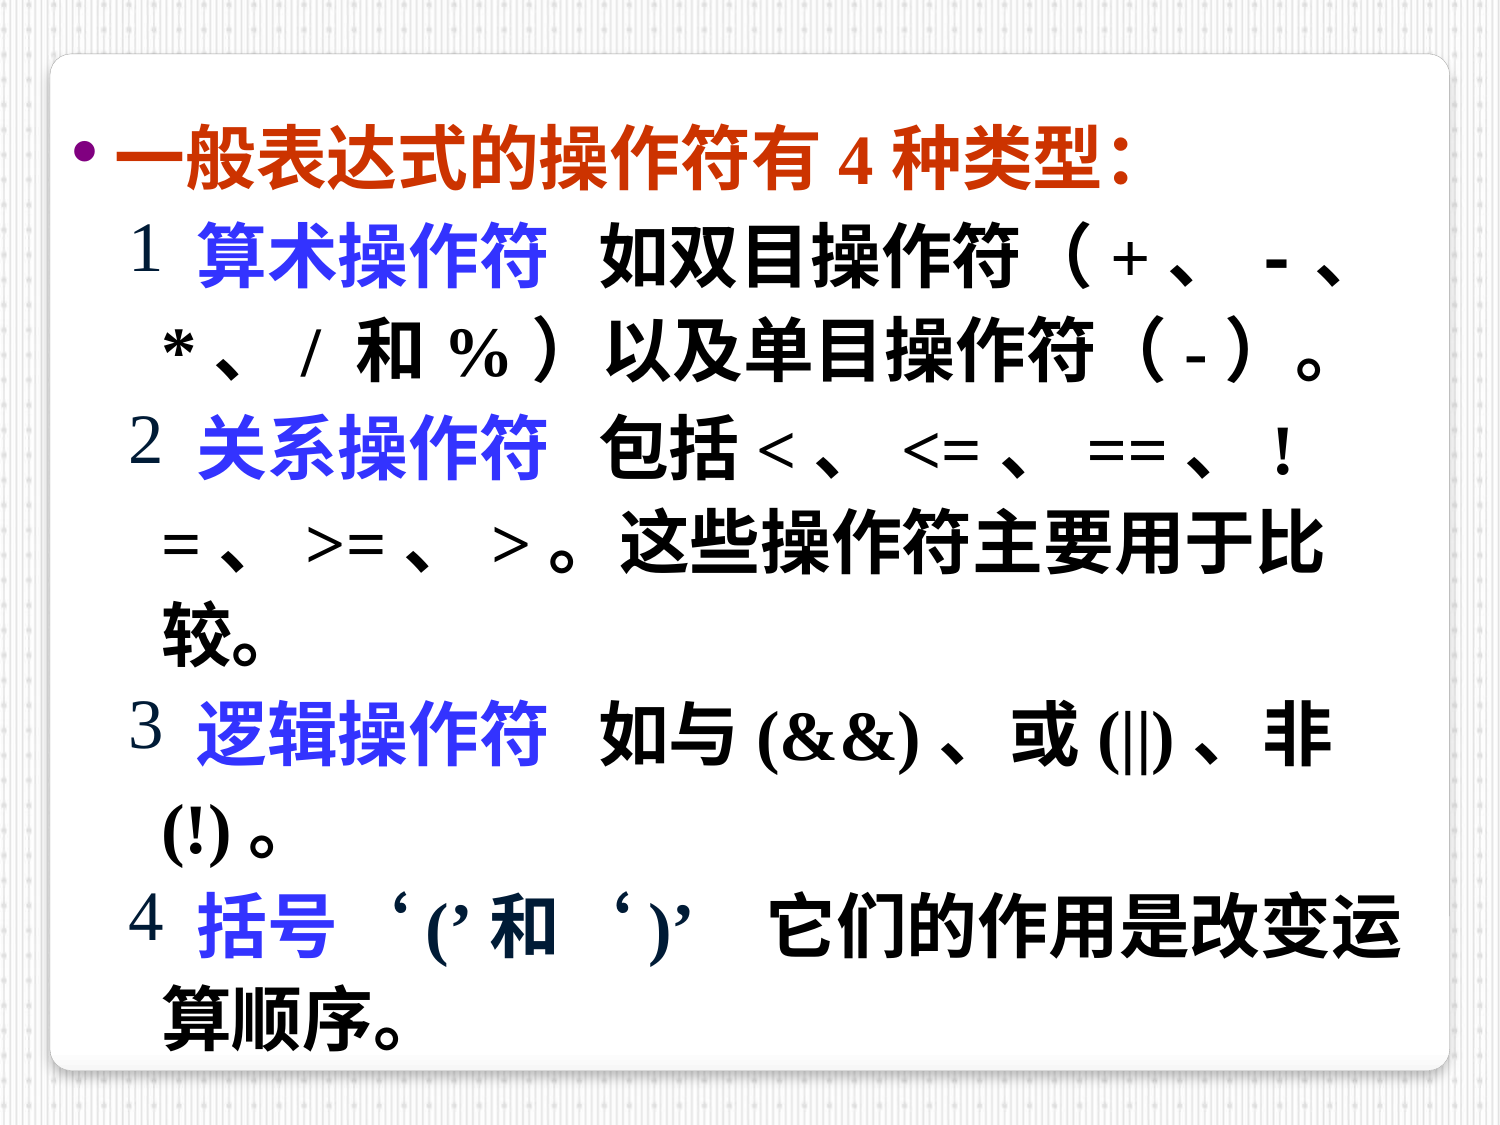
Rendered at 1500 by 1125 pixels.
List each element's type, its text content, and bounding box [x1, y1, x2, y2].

picture [0, 0, 1500, 1125]
list 一般表达式的操作符有4种类型： 算术操作符 如双目操作符（+、-、*、/ 和%）以及单目操作符（-）。 关系操作符 包括<、<=、==、!=、>=、>。这些操作符主要用于比较。 逻辑操作符 如与(&&)、或(||)、非(!)。 括号‘(’和‘)’ 它们的作用是改变运算顺序。 [41, 90, 1424, 1047]
